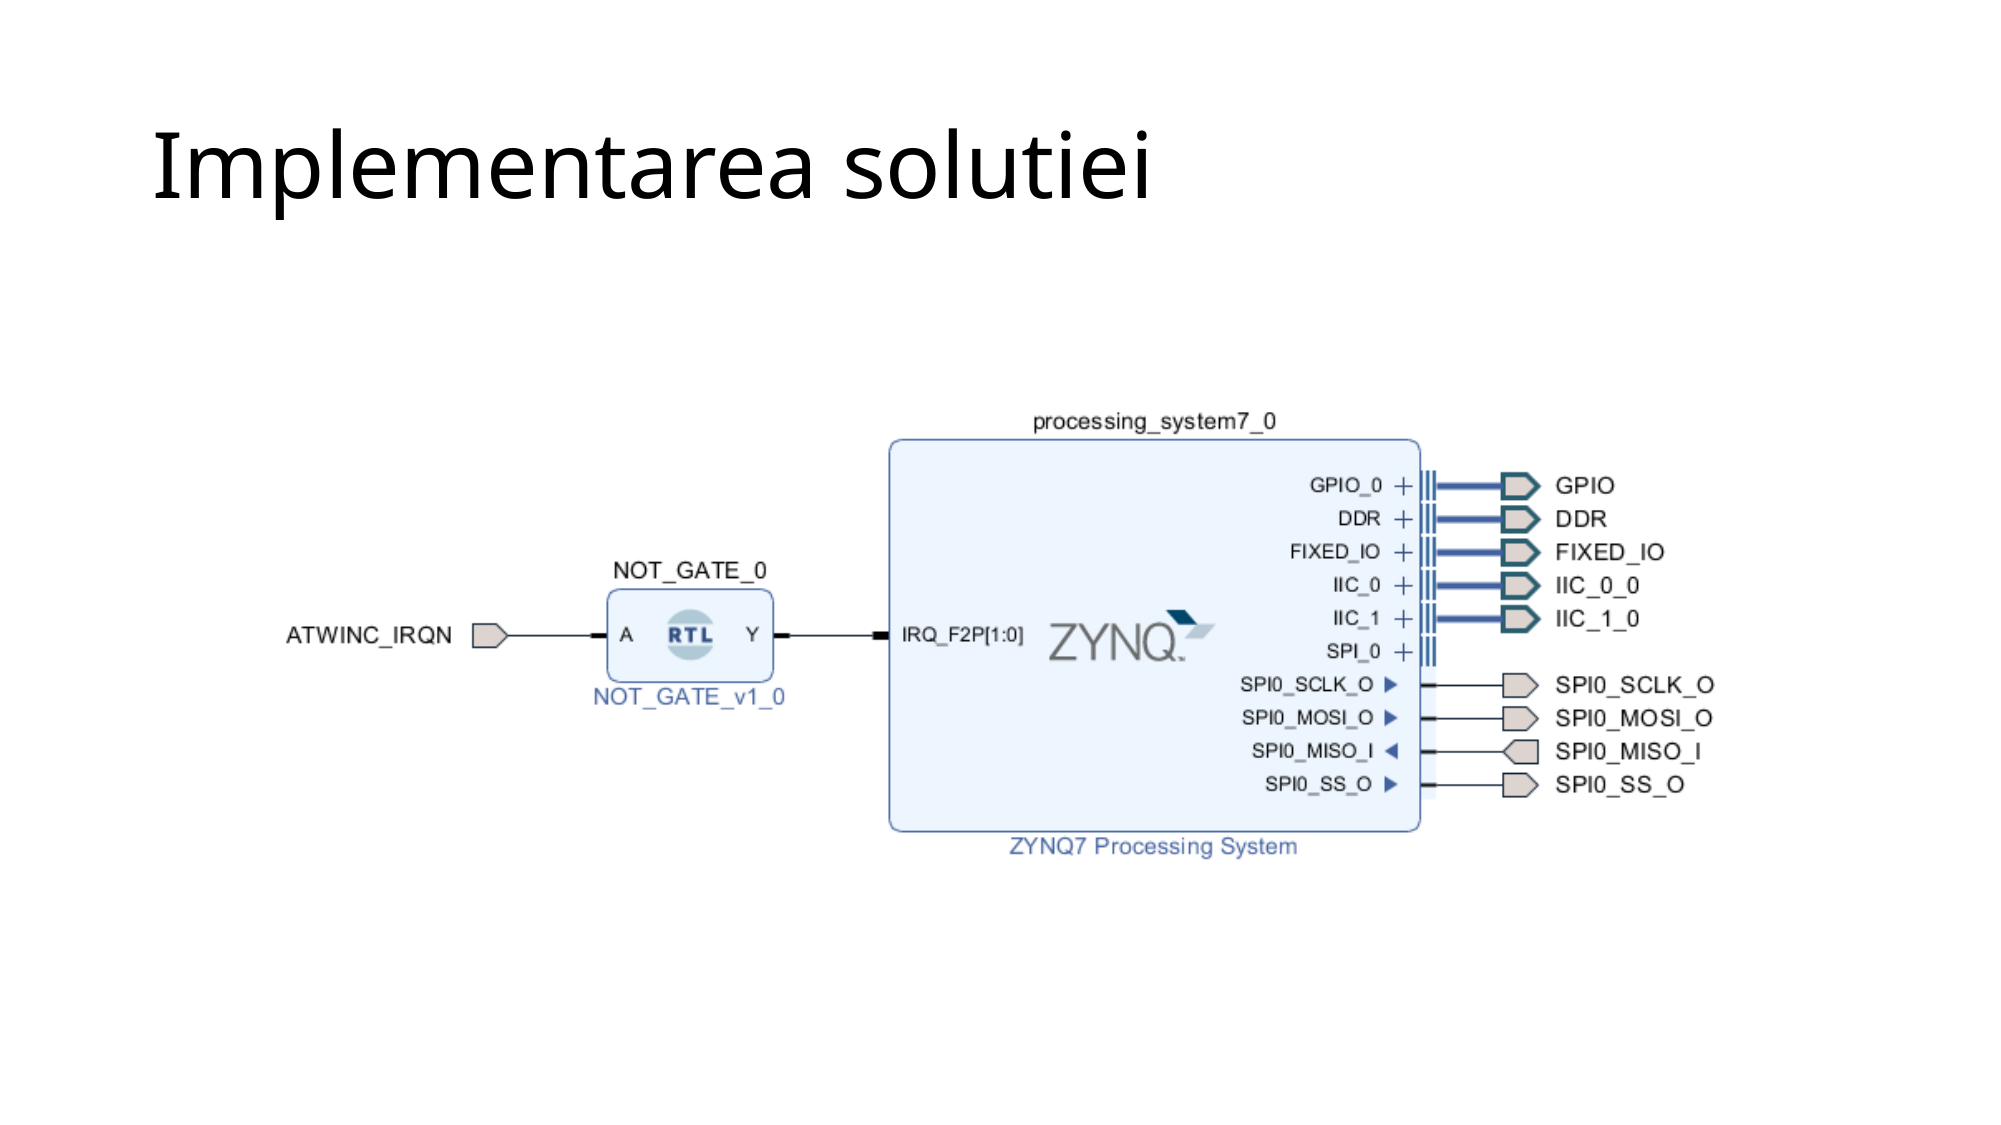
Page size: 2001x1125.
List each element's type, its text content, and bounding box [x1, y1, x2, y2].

title Implementarea solutiei [137, 59, 1863, 278]
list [284, 410, 1716, 862]
